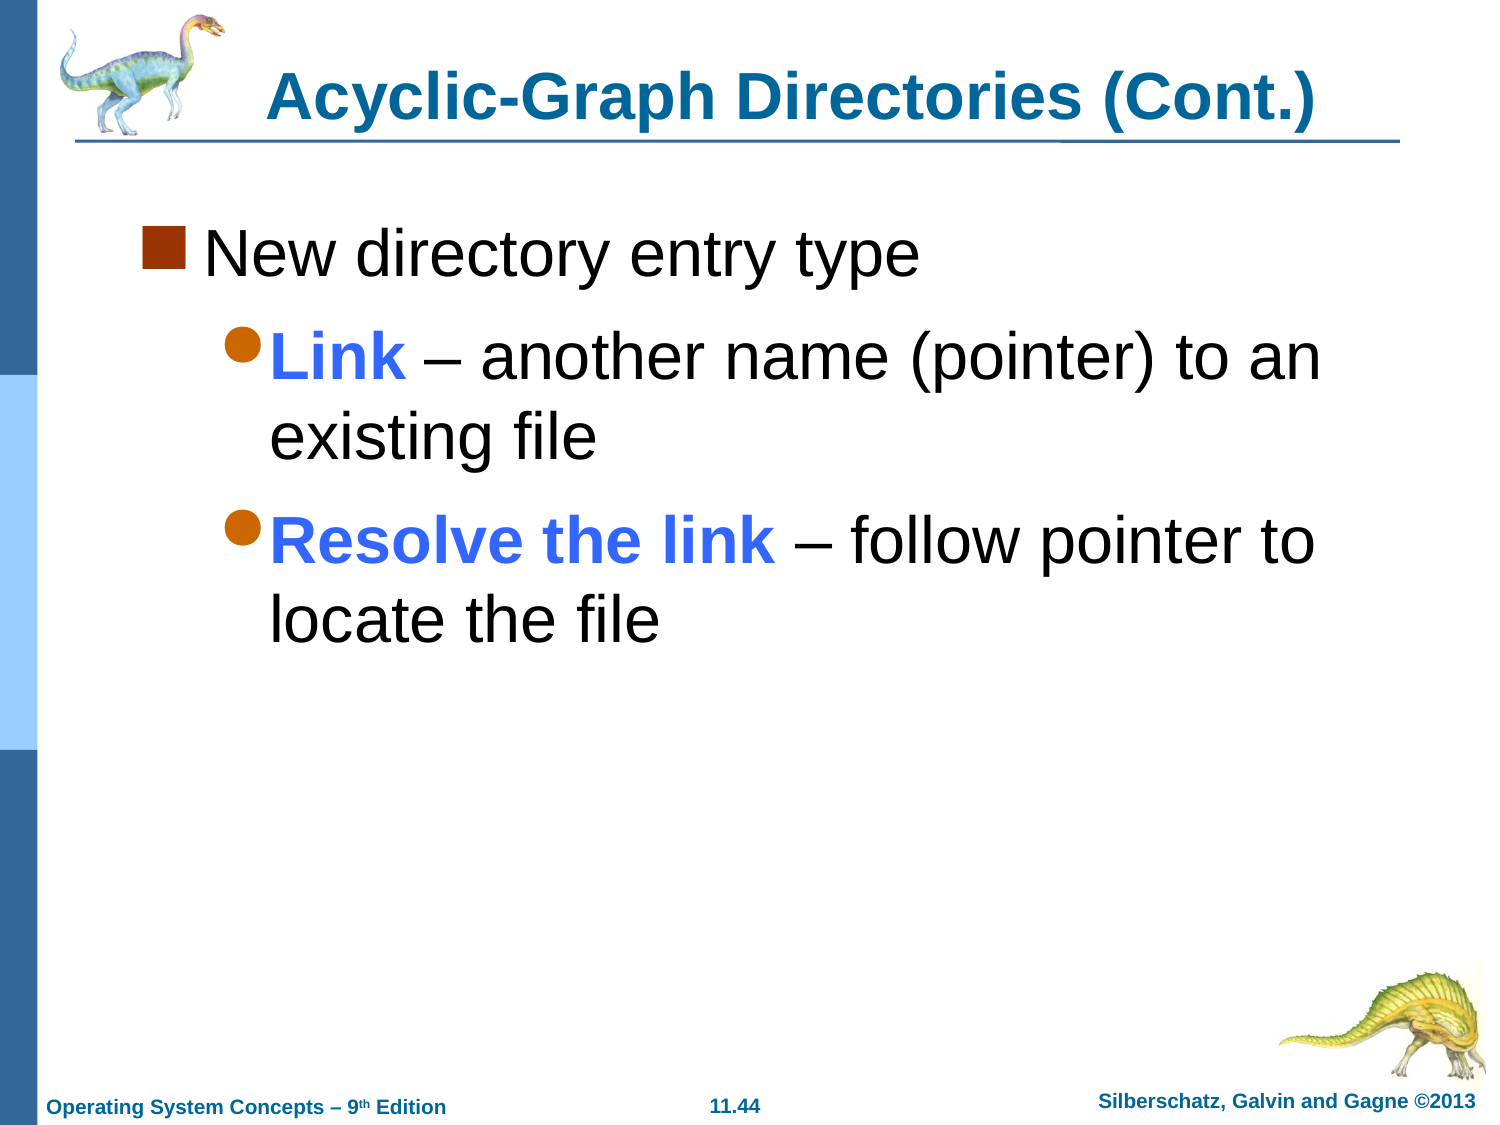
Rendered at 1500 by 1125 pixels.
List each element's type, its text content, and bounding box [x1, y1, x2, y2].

title Acyclic-Graph Directories (Cont.) [158, 45, 1425, 141]
picture [1275, 959, 1486, 1090]
picture [46, 0, 243, 149]
list New directory entry type Link – another name (pointer) to an existing file Resolve the link – follow pointer to locate the file [132, 202, 1483, 946]
